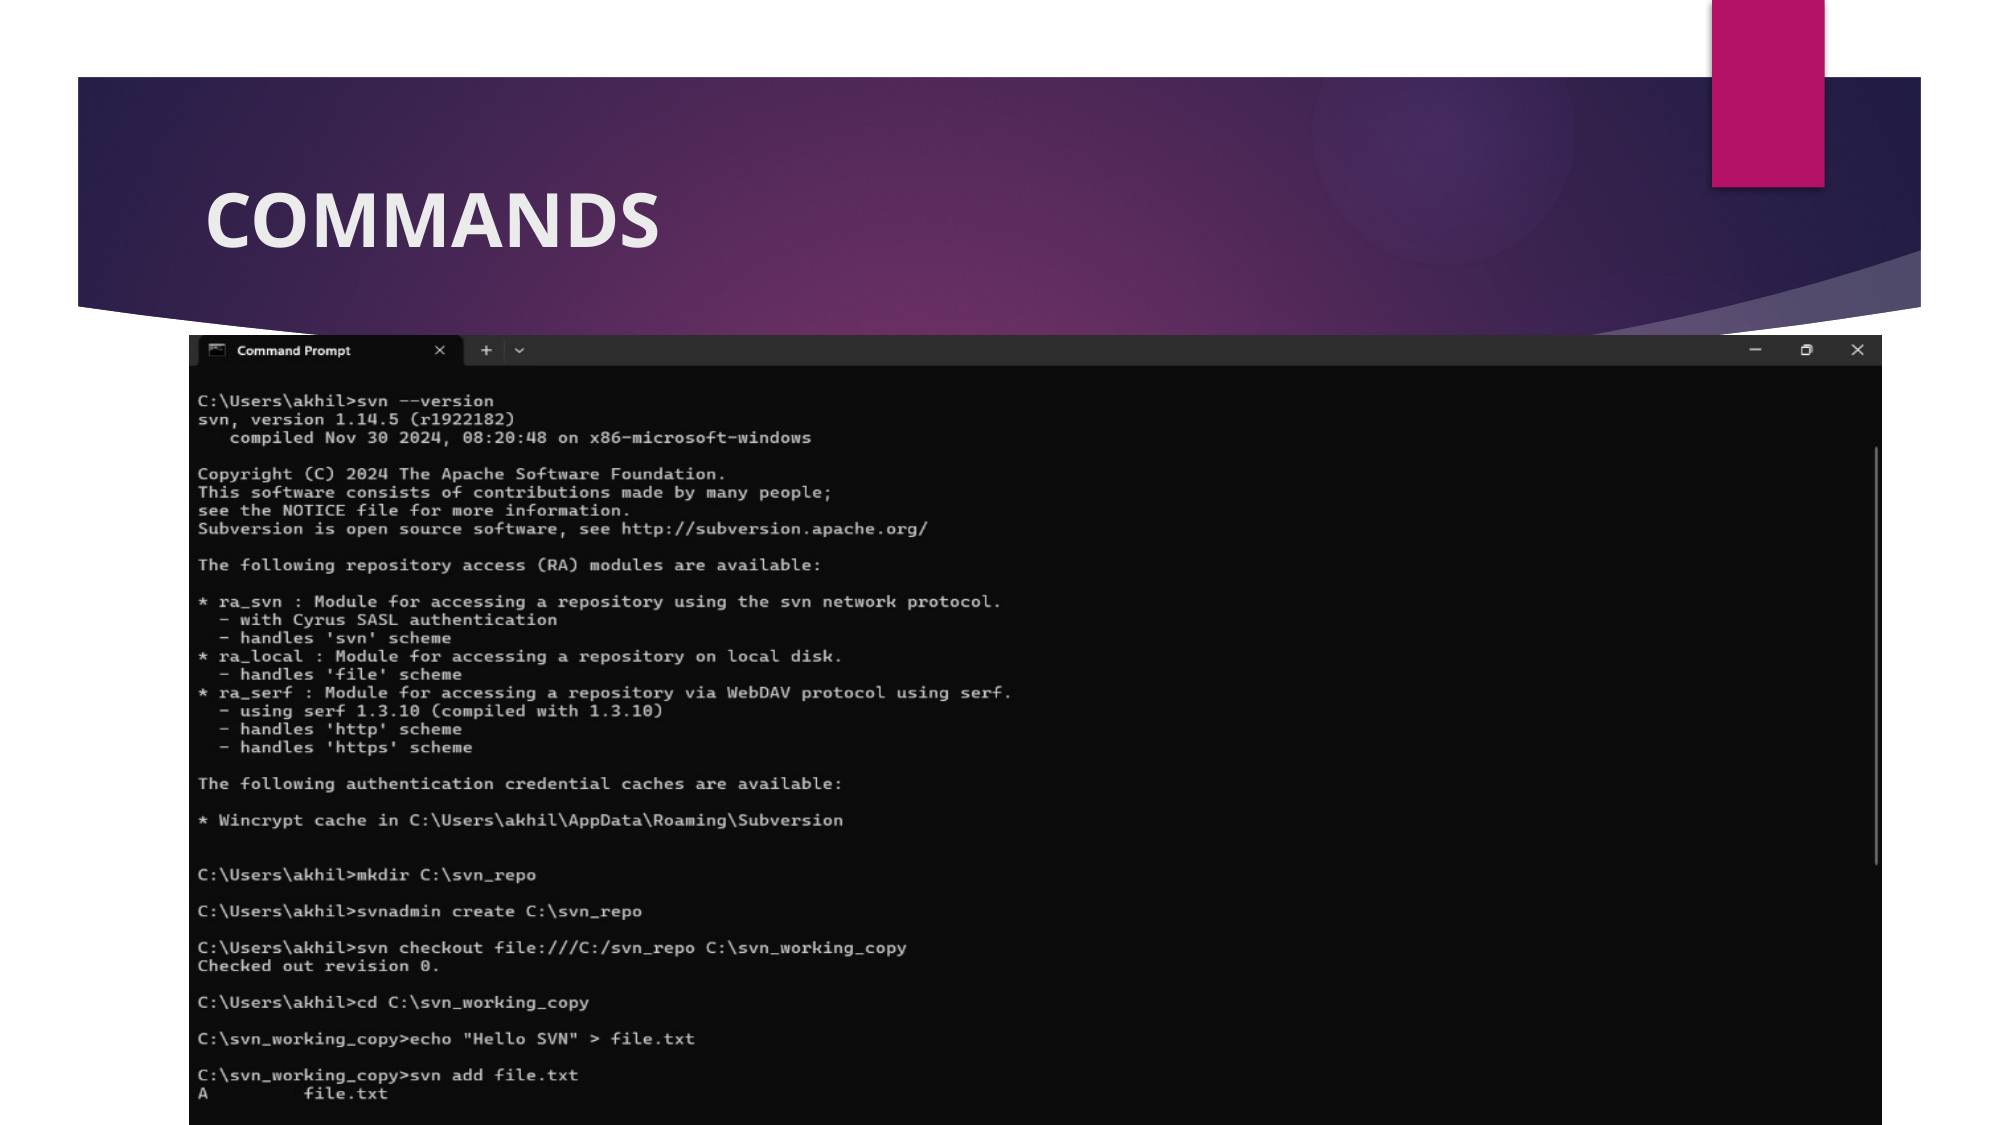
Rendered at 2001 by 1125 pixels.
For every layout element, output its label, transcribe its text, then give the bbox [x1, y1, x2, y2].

title COMMANDS [189, 159, 1627, 276]
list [189, 335, 1882, 1125]
